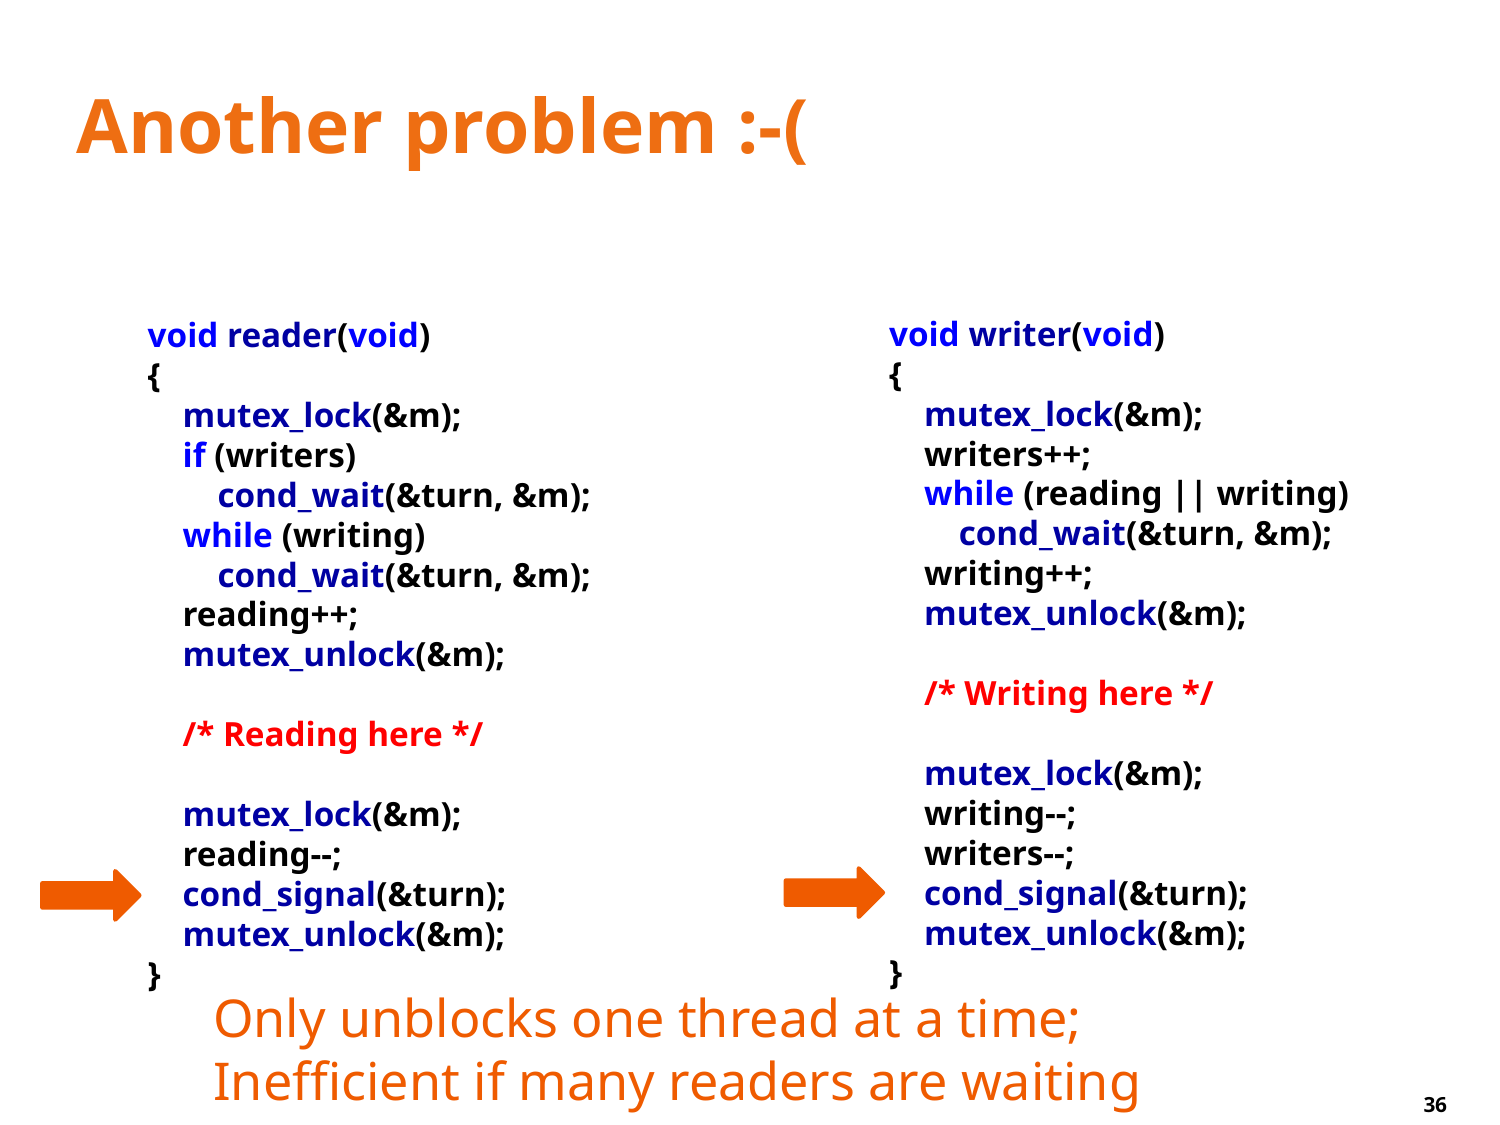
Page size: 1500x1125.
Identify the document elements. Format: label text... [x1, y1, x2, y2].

text_box void reader(void) { mutex_lock(&m); if (writers) cond_wait(&turn, &m); while (writing) cond_wait(&turn, &m); reading++; mutex_unlock(&m); /* Reading here */ mutex_lock(&m); reading--; cond_signal(&turn); mutex_unlock(&m); } [132, 306, 606, 1041]
title Another problem :-( [61, 60, 1438, 187]
text_box void writer(void) { mutex_lock(&m); writers++; while (reading || writing) cond_wait(&turn, &m); writing++; mutex_unlock(&m); /* Writing here */ mutex_lock(&m); writing--; writers--; cond_signal(&turn); mutex_unlock(&m); } [874, 305, 1365, 999]
text_box [42, 871, 140, 920]
text_box Only unblocks one thread at a time; Inefficient if many readers are waiting [198, 978, 1157, 1118]
text_box [785, 868, 883, 917]
